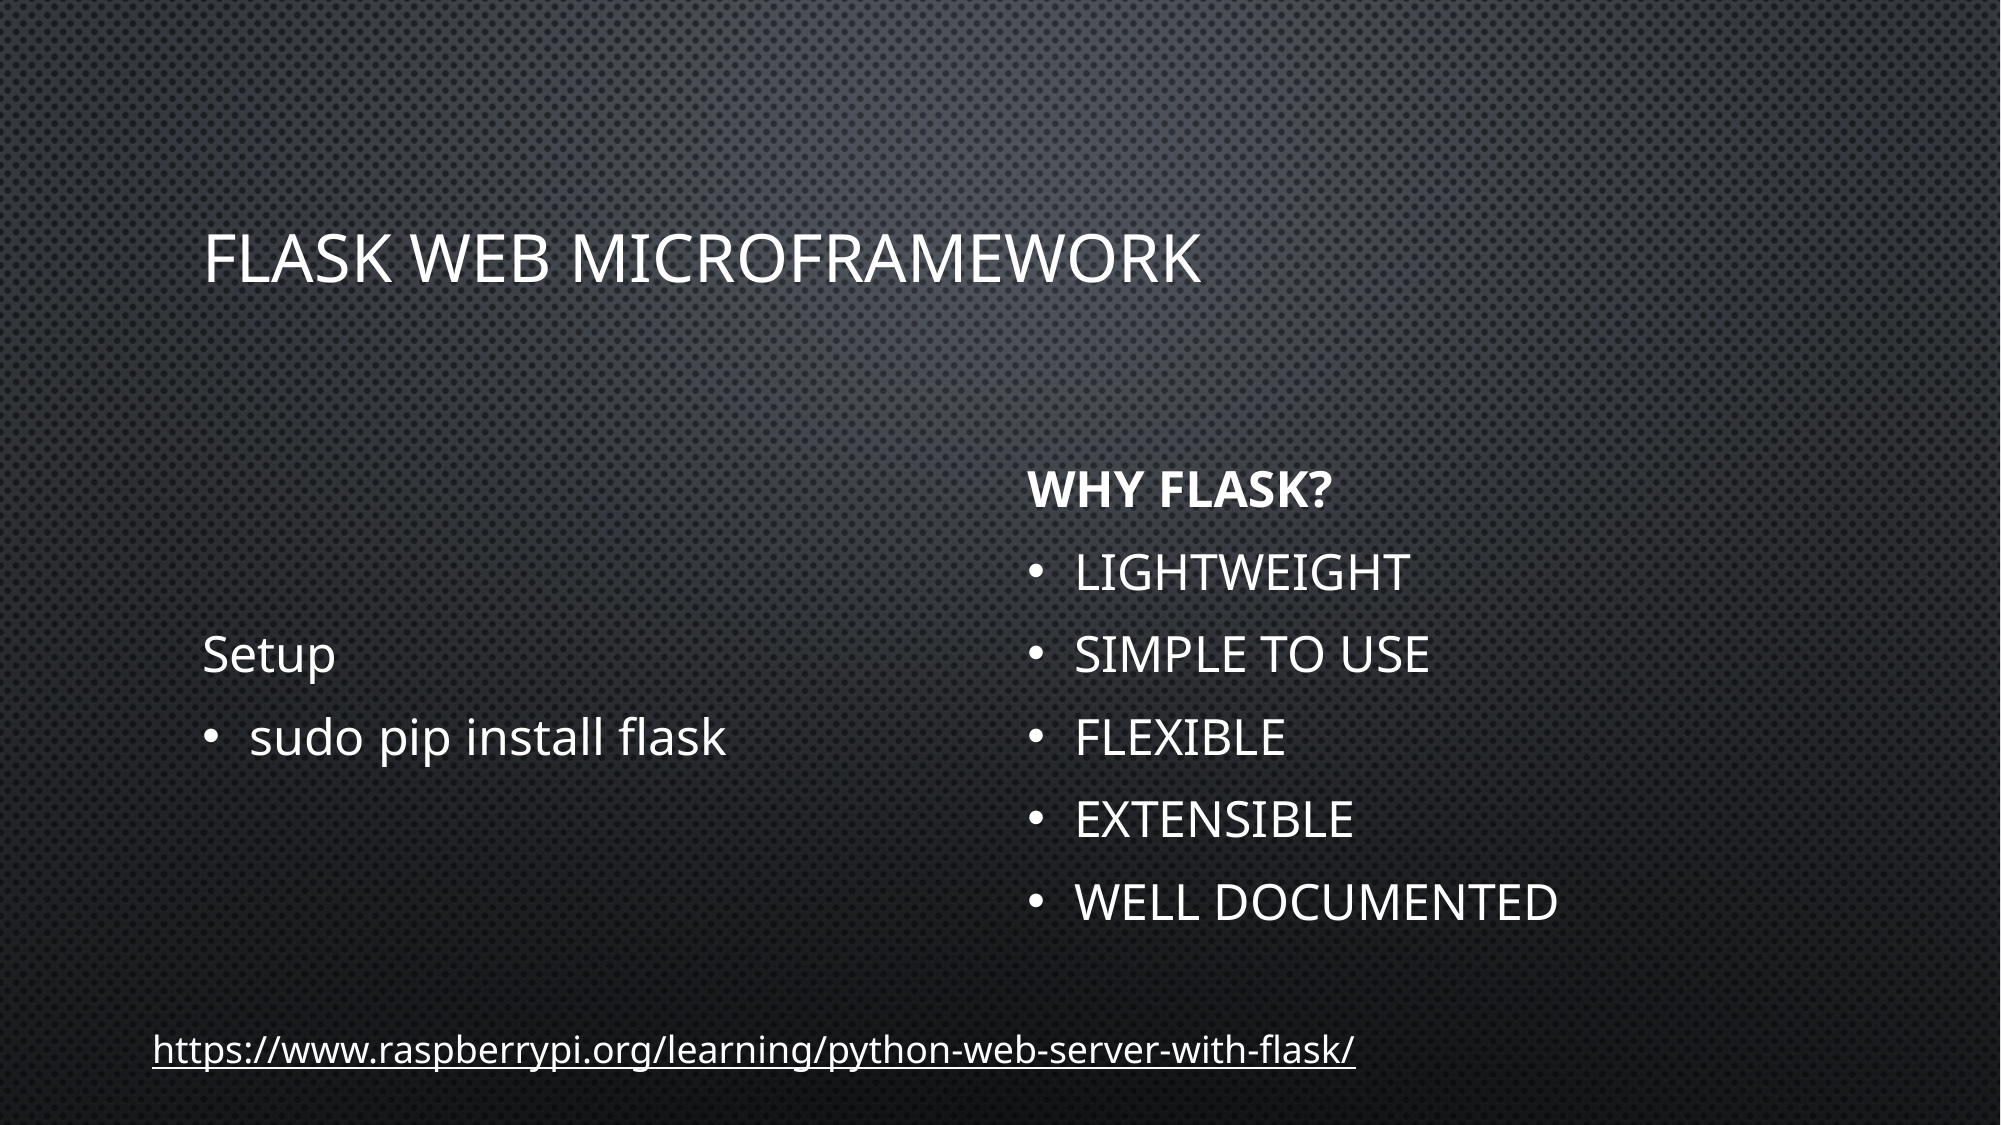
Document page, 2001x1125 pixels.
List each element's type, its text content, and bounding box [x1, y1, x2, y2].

list Why Flask? Lightweight Simple to use Flexible Extensible Well documented [1012, 437, 1813, 950]
list Setup sudo pip install flask [187, 437, 988, 950]
title Flask web microframework [187, 99, 1813, 413]
text_box https://www.raspberrypi.org/learning/python-web-server-with-flask/ [137, 1018, 1863, 1085]
